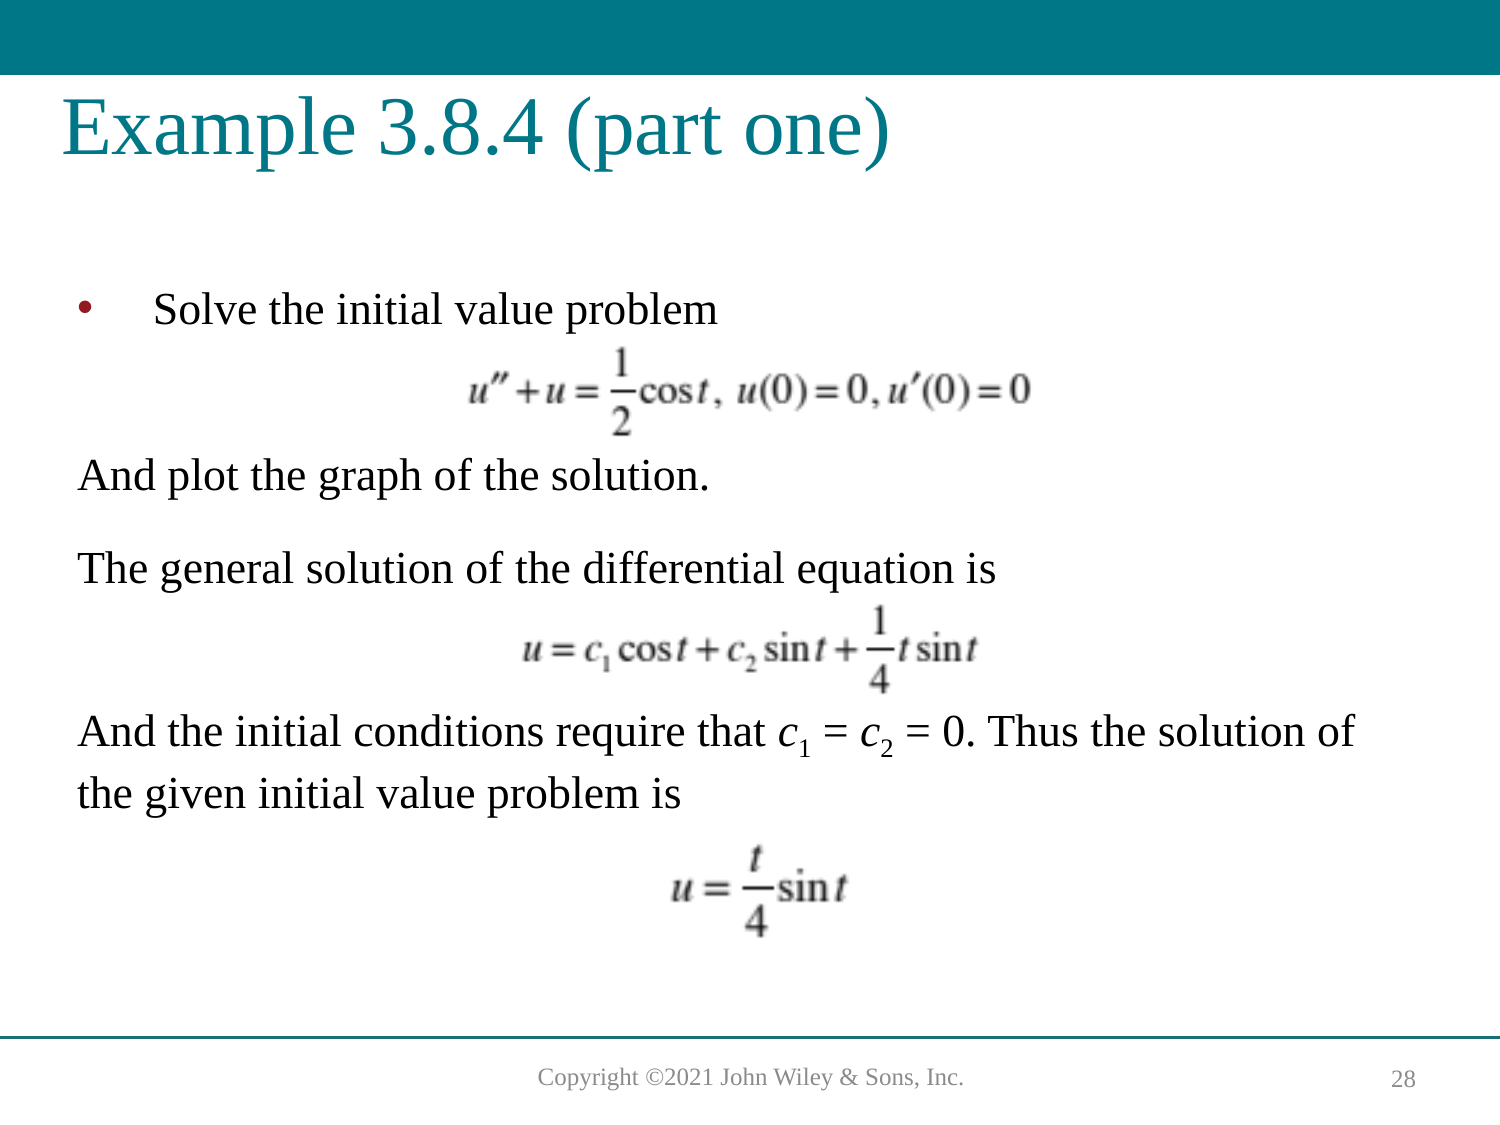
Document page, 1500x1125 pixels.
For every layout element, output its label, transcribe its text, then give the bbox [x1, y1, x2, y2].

title Example 3.8.4 (part one) [46, 75, 1447, 177]
list Solve the initial value problem [62, 277, 1463, 348]
list And plot the graph of the solution. The general solution of the differential equation is [62, 437, 1430, 599]
picture [518, 595, 982, 700]
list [464, 337, 1036, 442]
list And the initial conditions require that c1 = c2 = 0. Thus the solution of the given initial value problem is [62, 693, 1430, 828]
picture [666, 827, 858, 945]
